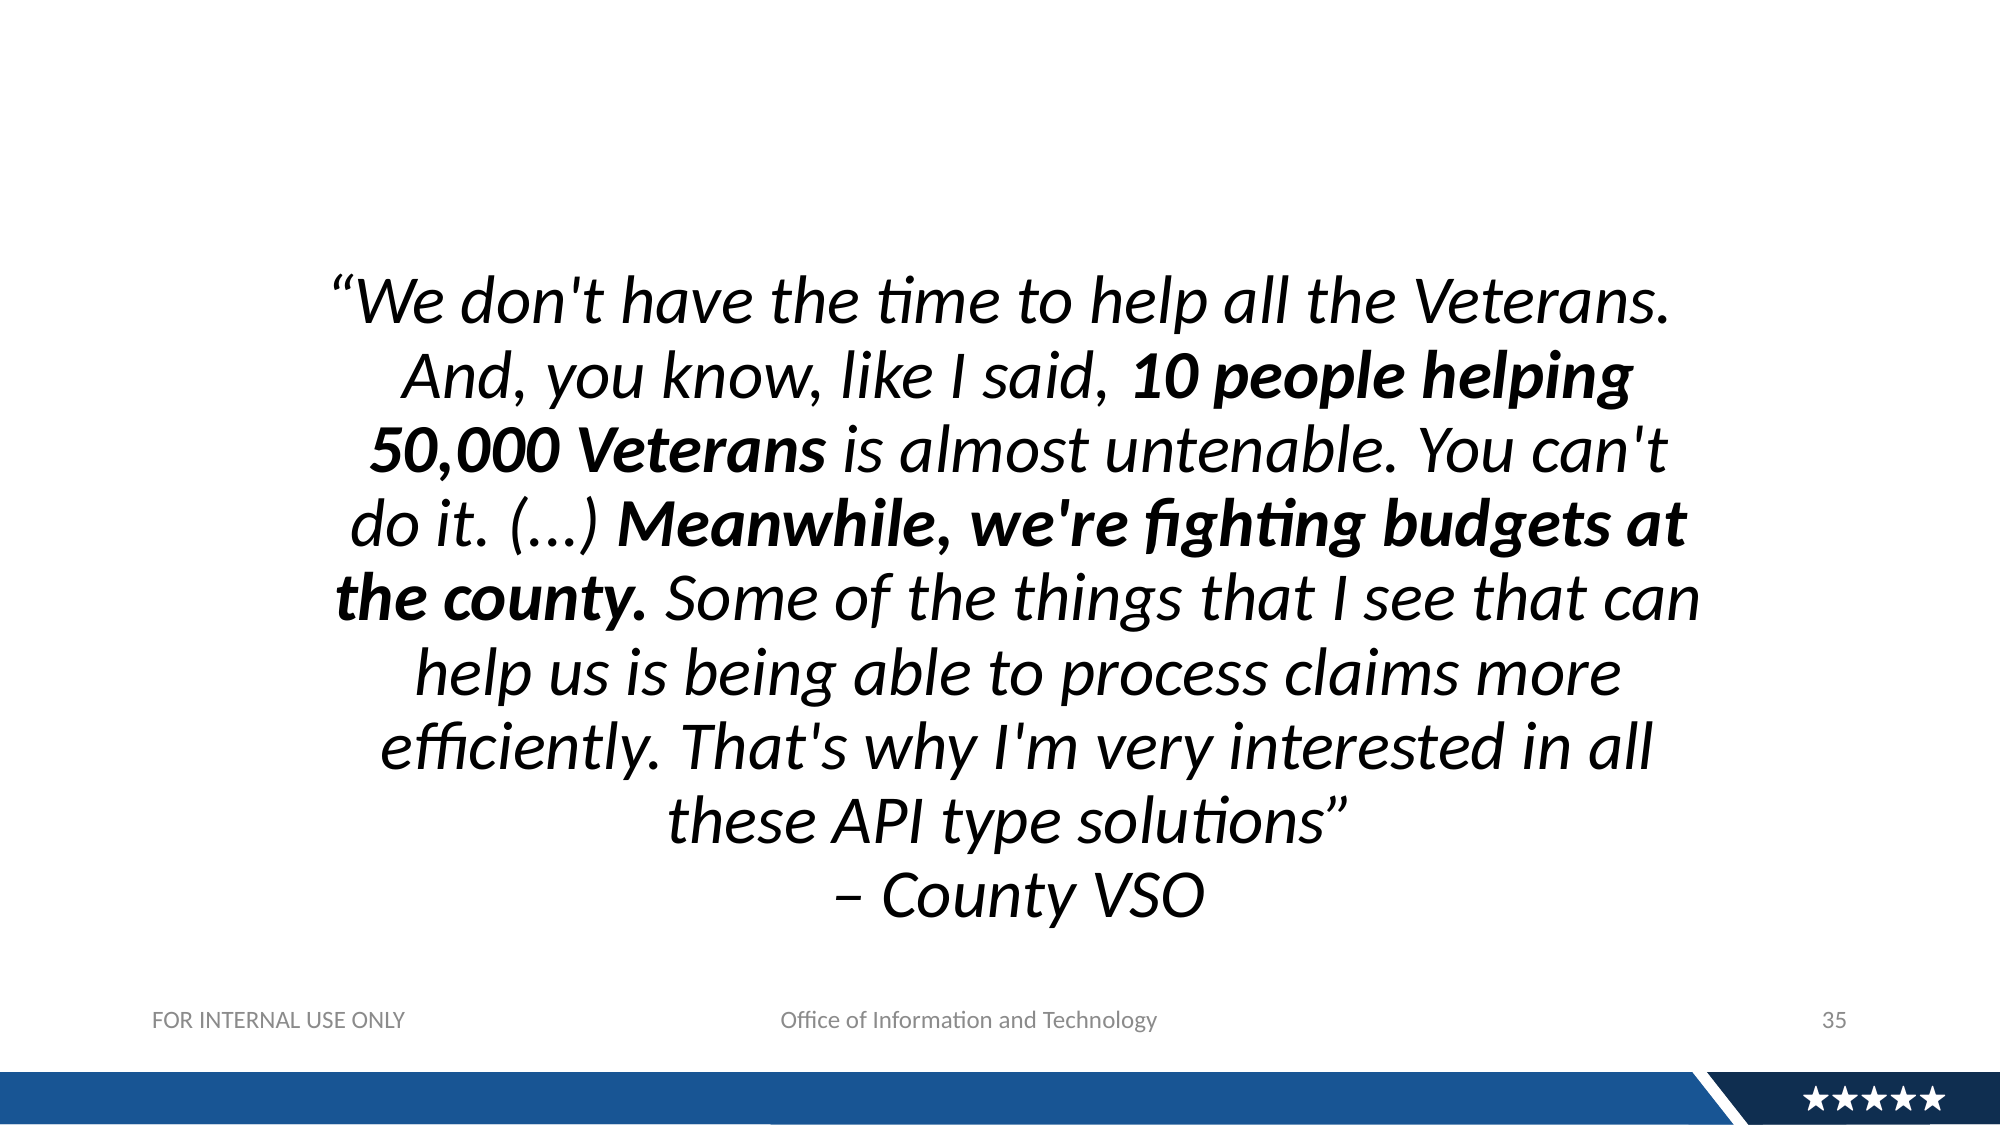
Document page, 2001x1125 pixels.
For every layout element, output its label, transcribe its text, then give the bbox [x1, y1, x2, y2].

picture [0, 1072, 2000, 1125]
title “We don't have the time to help all the Veterans. And, you know, like I said, 10 people helping 50,000 Veterans is almost untenable. You can't do it. (...) Meanwhile, we're fighting budgets at the county. Some of the things that I see that can help us is being able to process claims more efficiently. That's why I'm very interested in all these API type solutions” – County VSO [277, 282, 1723, 915]
slide_number 35 [1412, 988, 1863, 1049]
text_box FOR INTERNAL USE ONLY Office of Information and Technology [137, 988, 1373, 1049]
